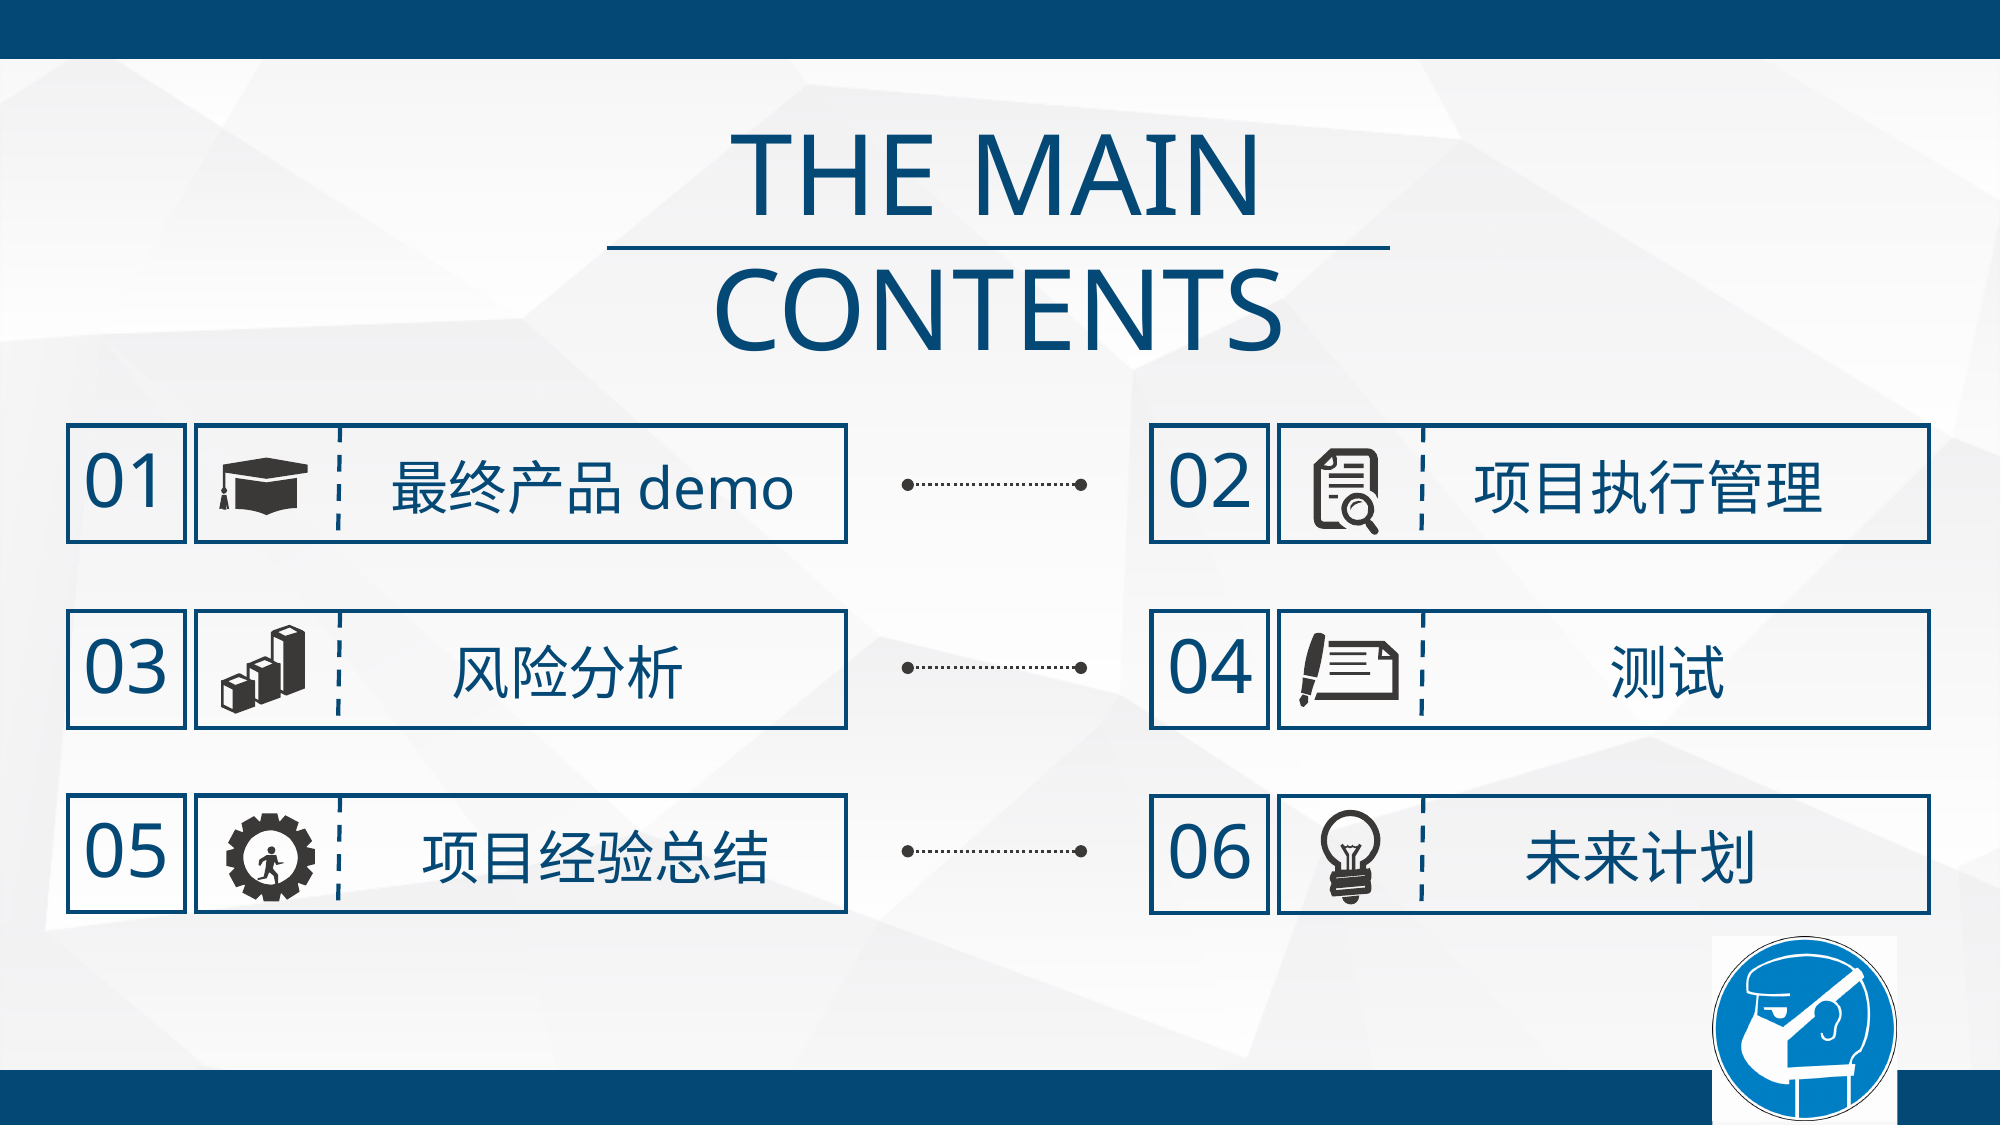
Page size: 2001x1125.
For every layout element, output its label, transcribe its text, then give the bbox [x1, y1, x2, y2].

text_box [51, 425, 846, 543]
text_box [1134, 796, 1930, 914]
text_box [1134, 610, 1930, 728]
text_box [1134, 425, 1930, 543]
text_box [51, 610, 846, 728]
text_box [0, 0, 2000, 60]
text_box THE MAIN CONTENTS [449, 95, 1548, 381]
picture [0, 0, 2001, 1125]
text_box [0, 1069, 1713, 1125]
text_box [51, 795, 846, 913]
text_box [1896, 1069, 2000, 1125]
